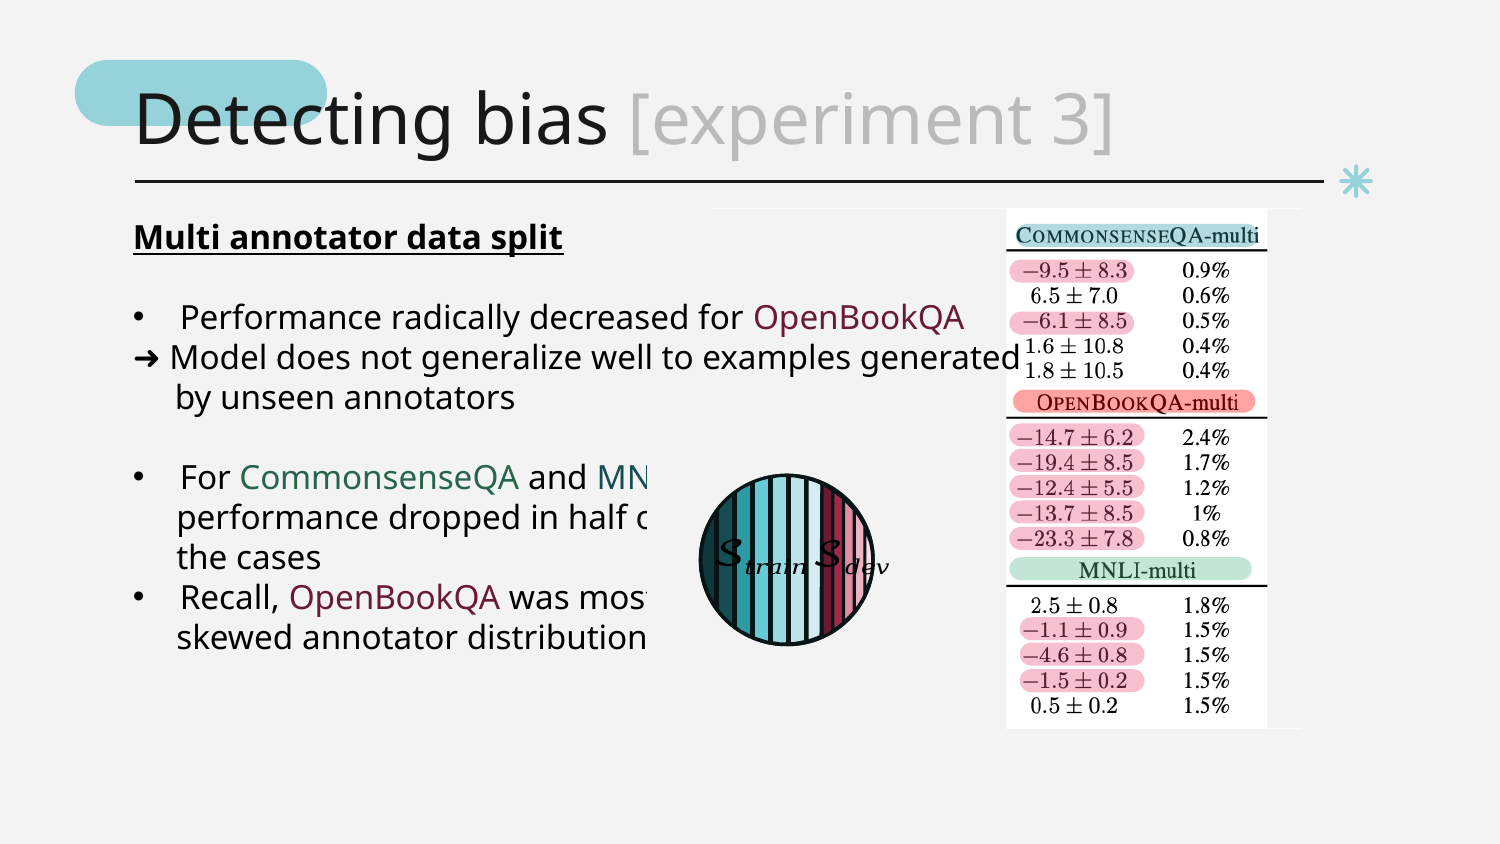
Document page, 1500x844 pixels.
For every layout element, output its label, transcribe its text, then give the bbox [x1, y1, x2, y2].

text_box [646, 443, 920, 677]
text_box Multi annotator data split Performance radically decreased for OpenBookQA ➜ Model does not generalize well to examples generated by unseen annotators For CommonsenseQA and MNLI performance dropped in half of the cases Recall, OpenBookQA was most skewed annotator distribution [118, 209, 796, 756]
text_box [647, 208, 1305, 732]
title Detecting bias [experiment 3] [118, 59, 1382, 157]
